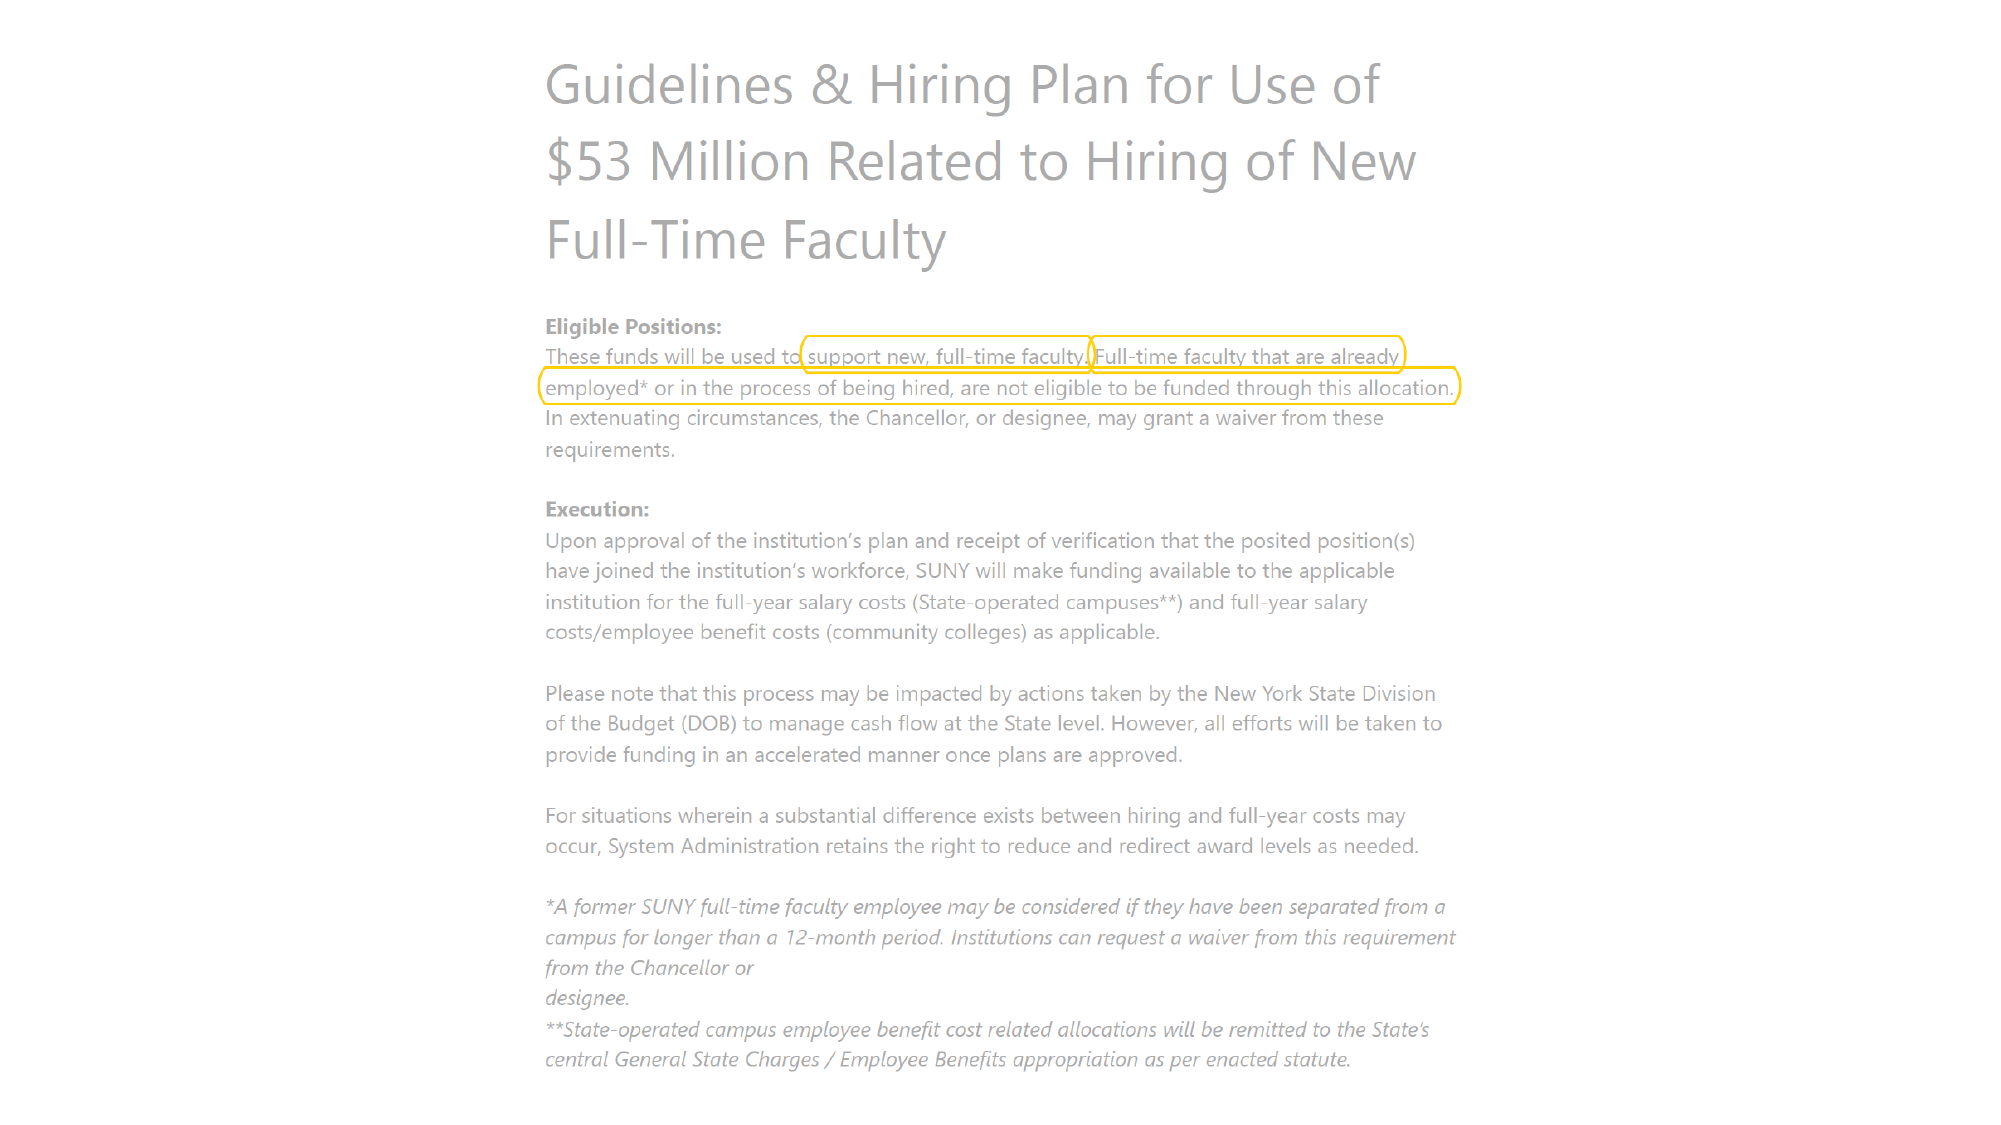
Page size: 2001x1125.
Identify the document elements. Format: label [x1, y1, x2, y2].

list [508, 39, 1491, 1086]
